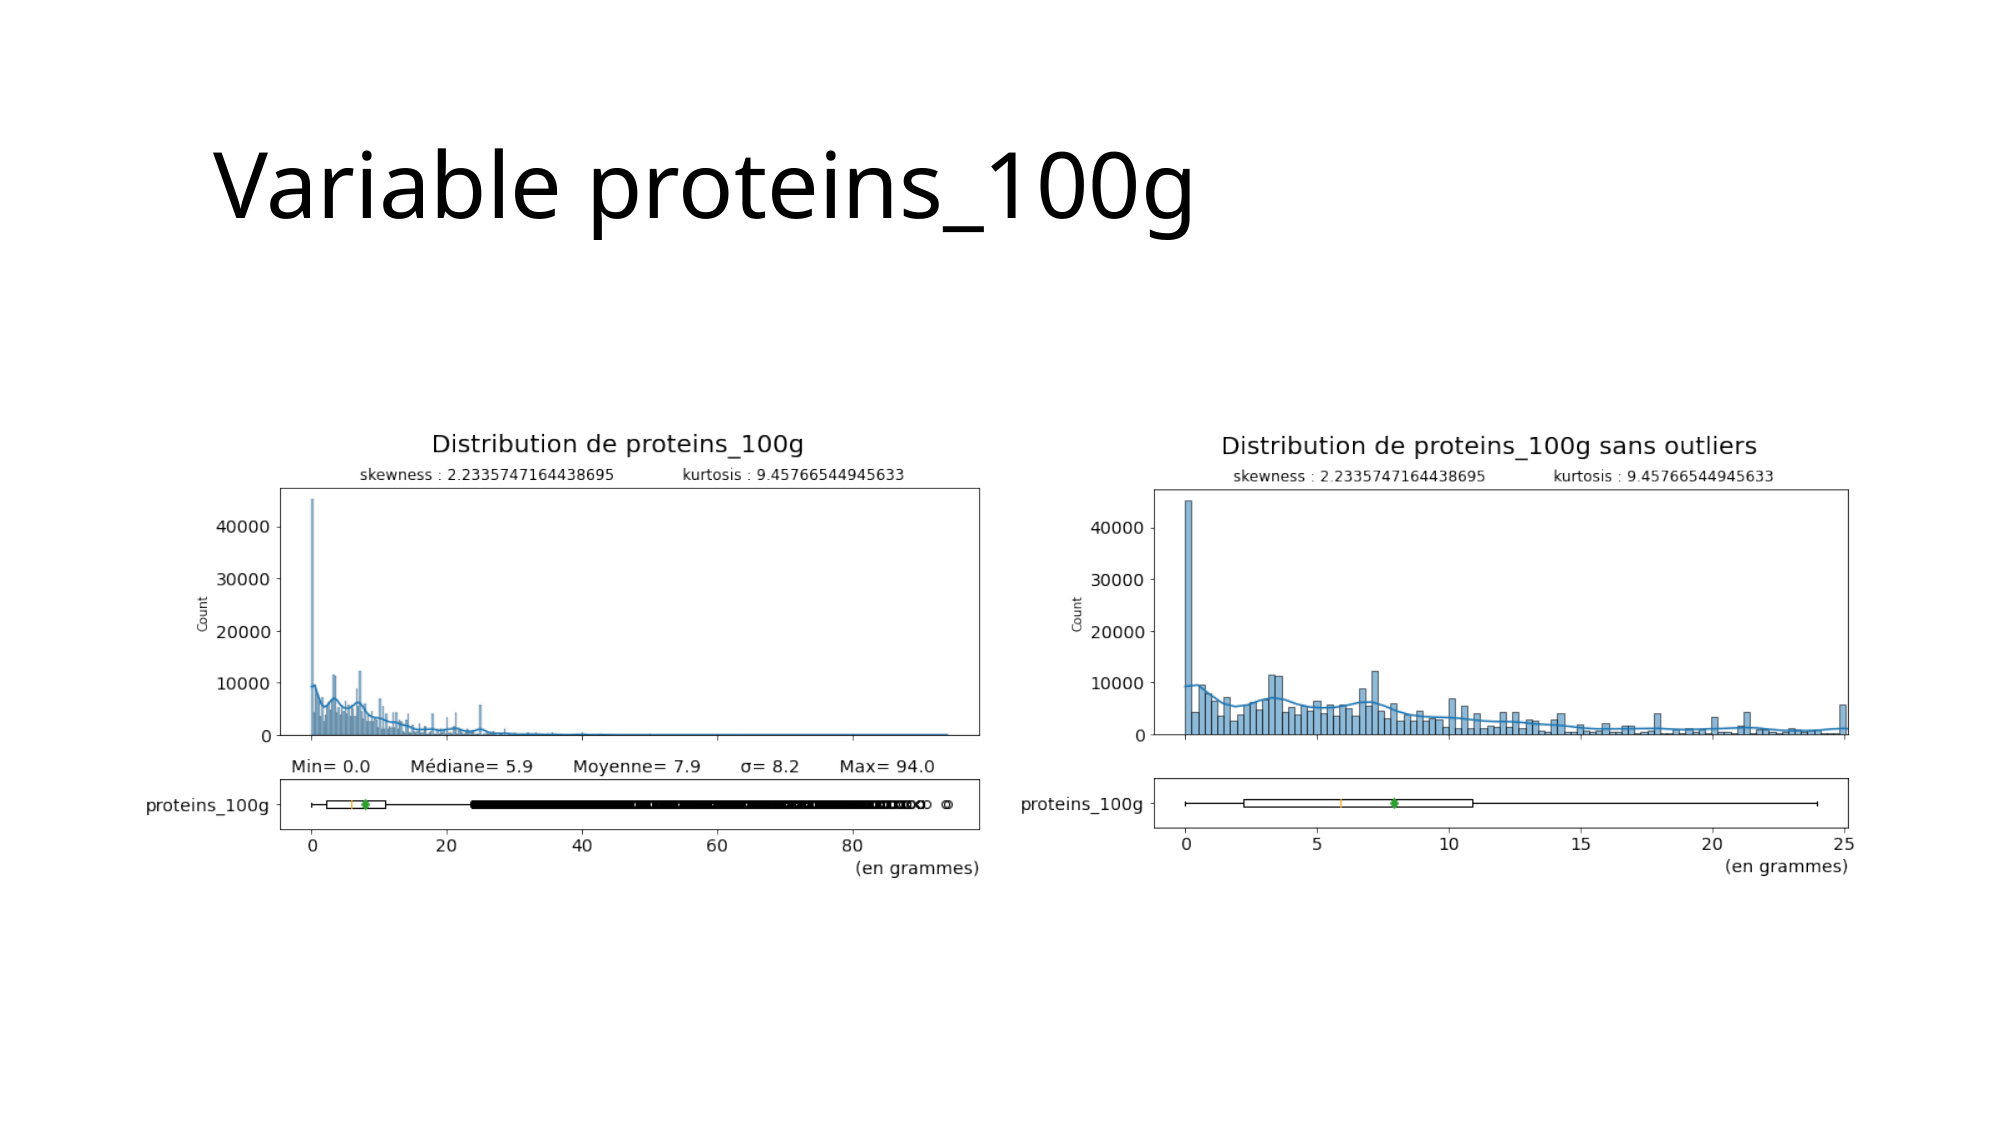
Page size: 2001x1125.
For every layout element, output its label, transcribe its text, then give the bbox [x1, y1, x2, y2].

title Variable proteins_100g_100g [137, 48, 1863, 289]
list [1012, 427, 1863, 885]
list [137, 425, 988, 887]
